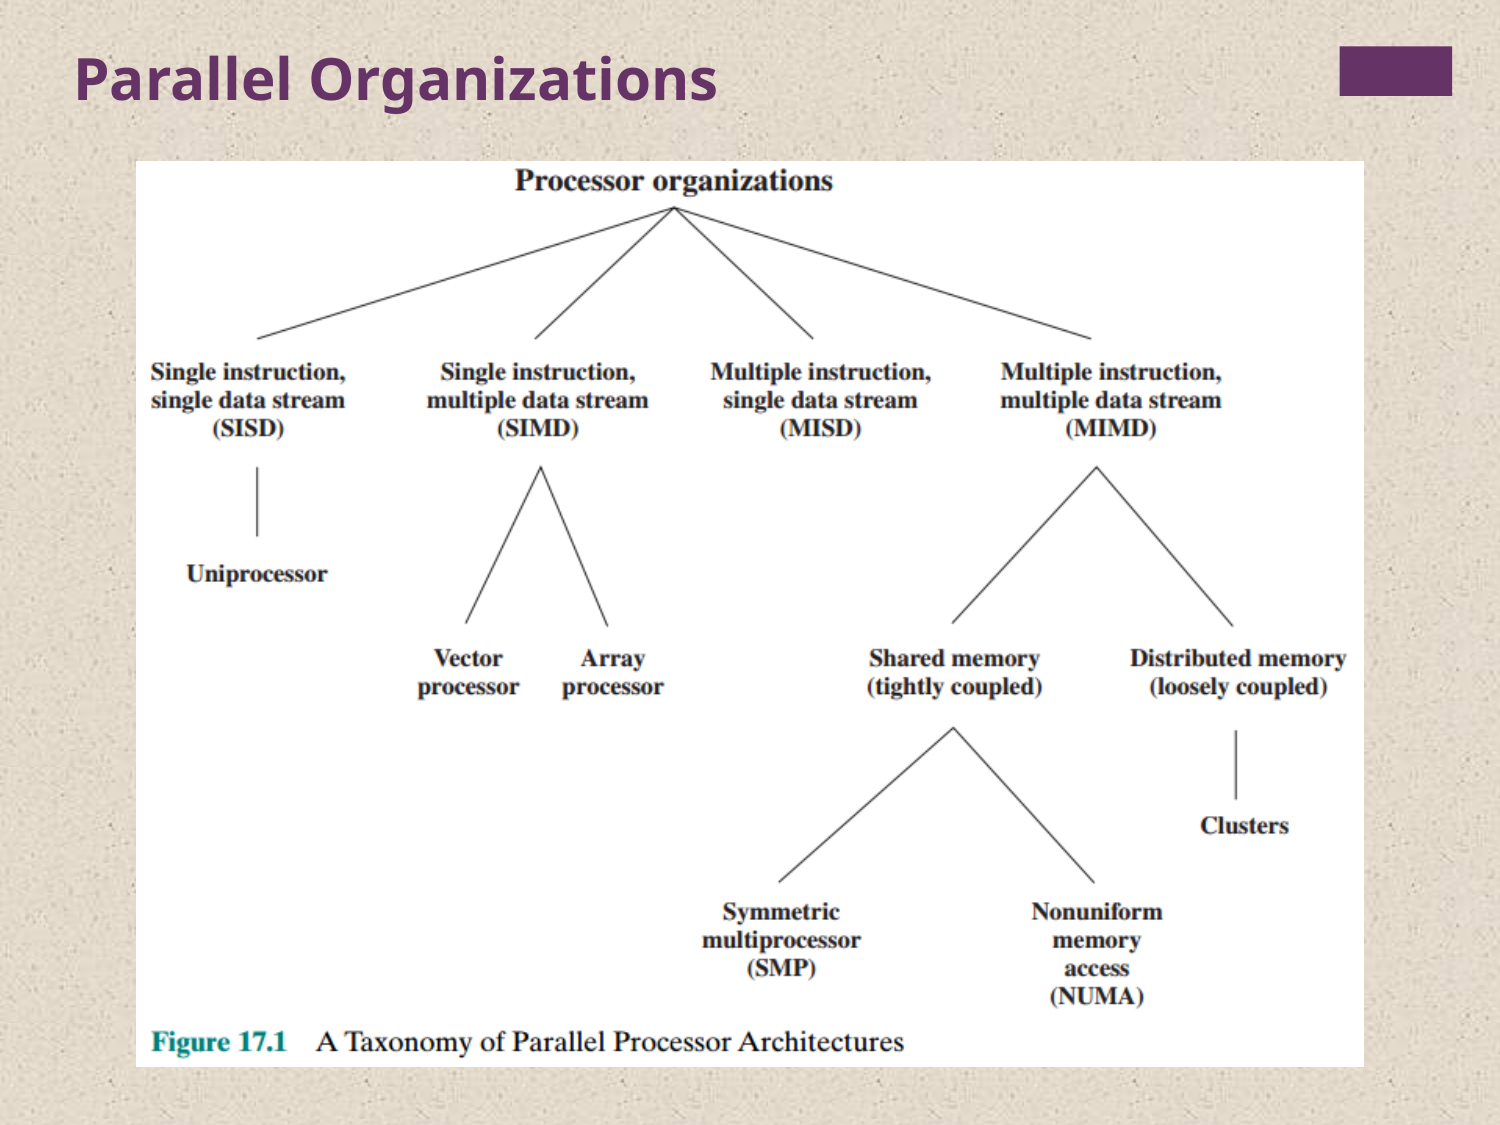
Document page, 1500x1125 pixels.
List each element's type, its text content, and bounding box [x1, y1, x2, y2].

picture [0, 0, 1500, 1125]
text_box Parallel Organizations [58, 35, 1348, 144]
